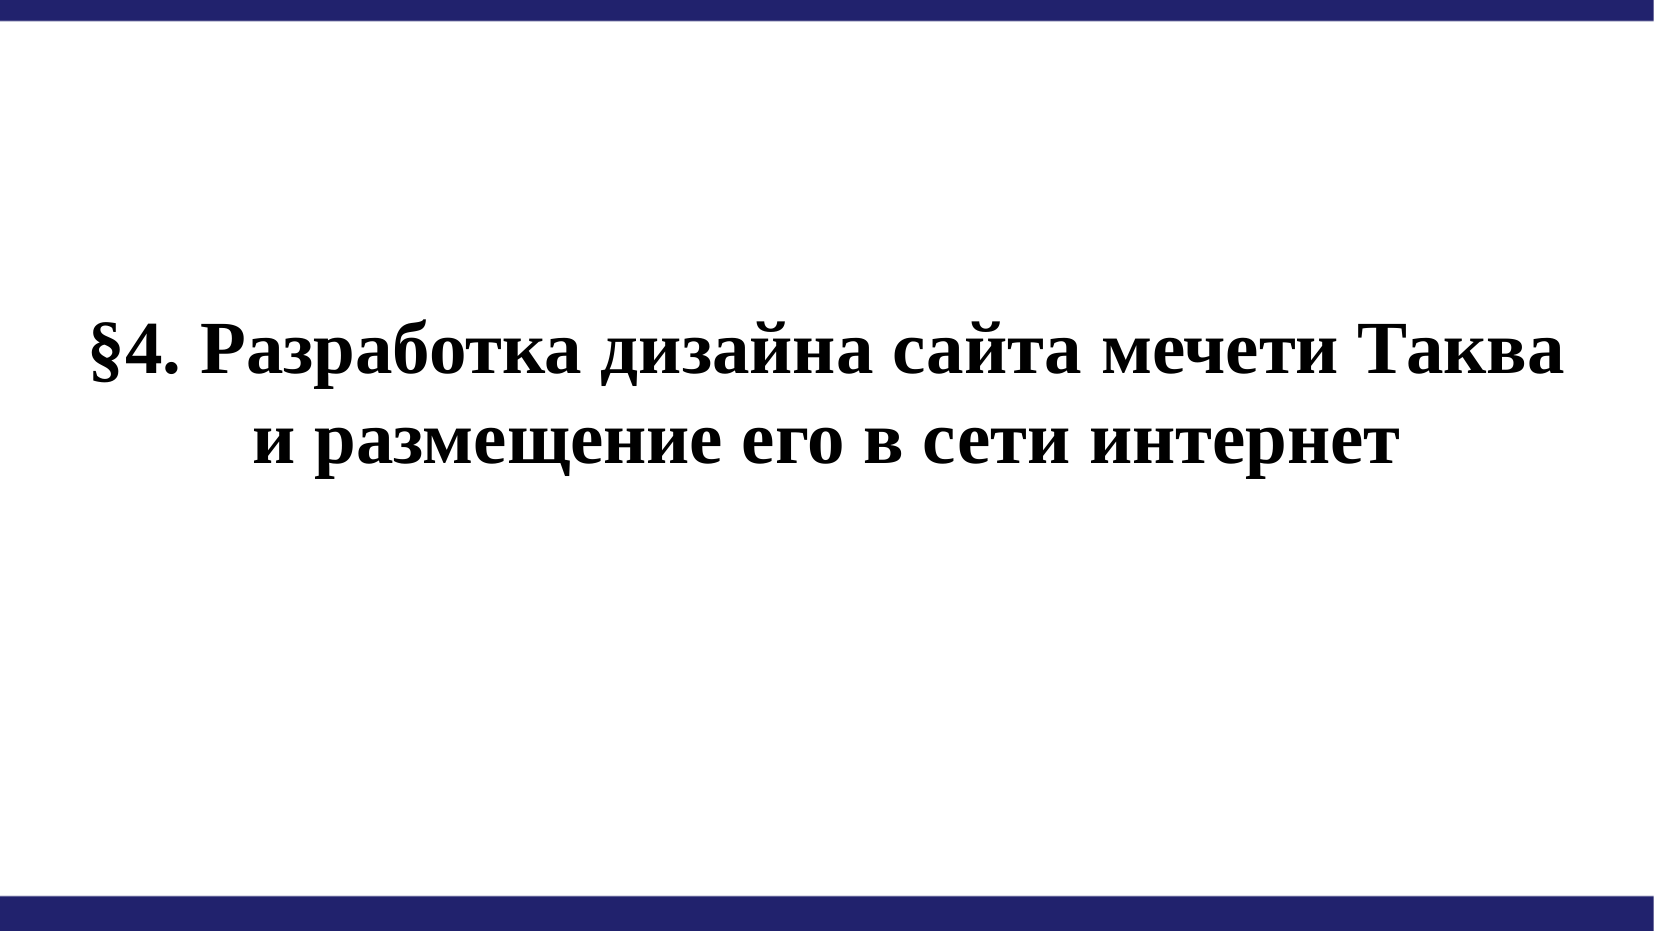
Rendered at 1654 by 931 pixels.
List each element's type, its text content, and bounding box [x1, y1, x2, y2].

text_box §4. Разработка дизайна сайта мечети Таква и размещение его в сети интернет [59, 291, 1595, 680]
picture [0, 0, 1654, 931]
